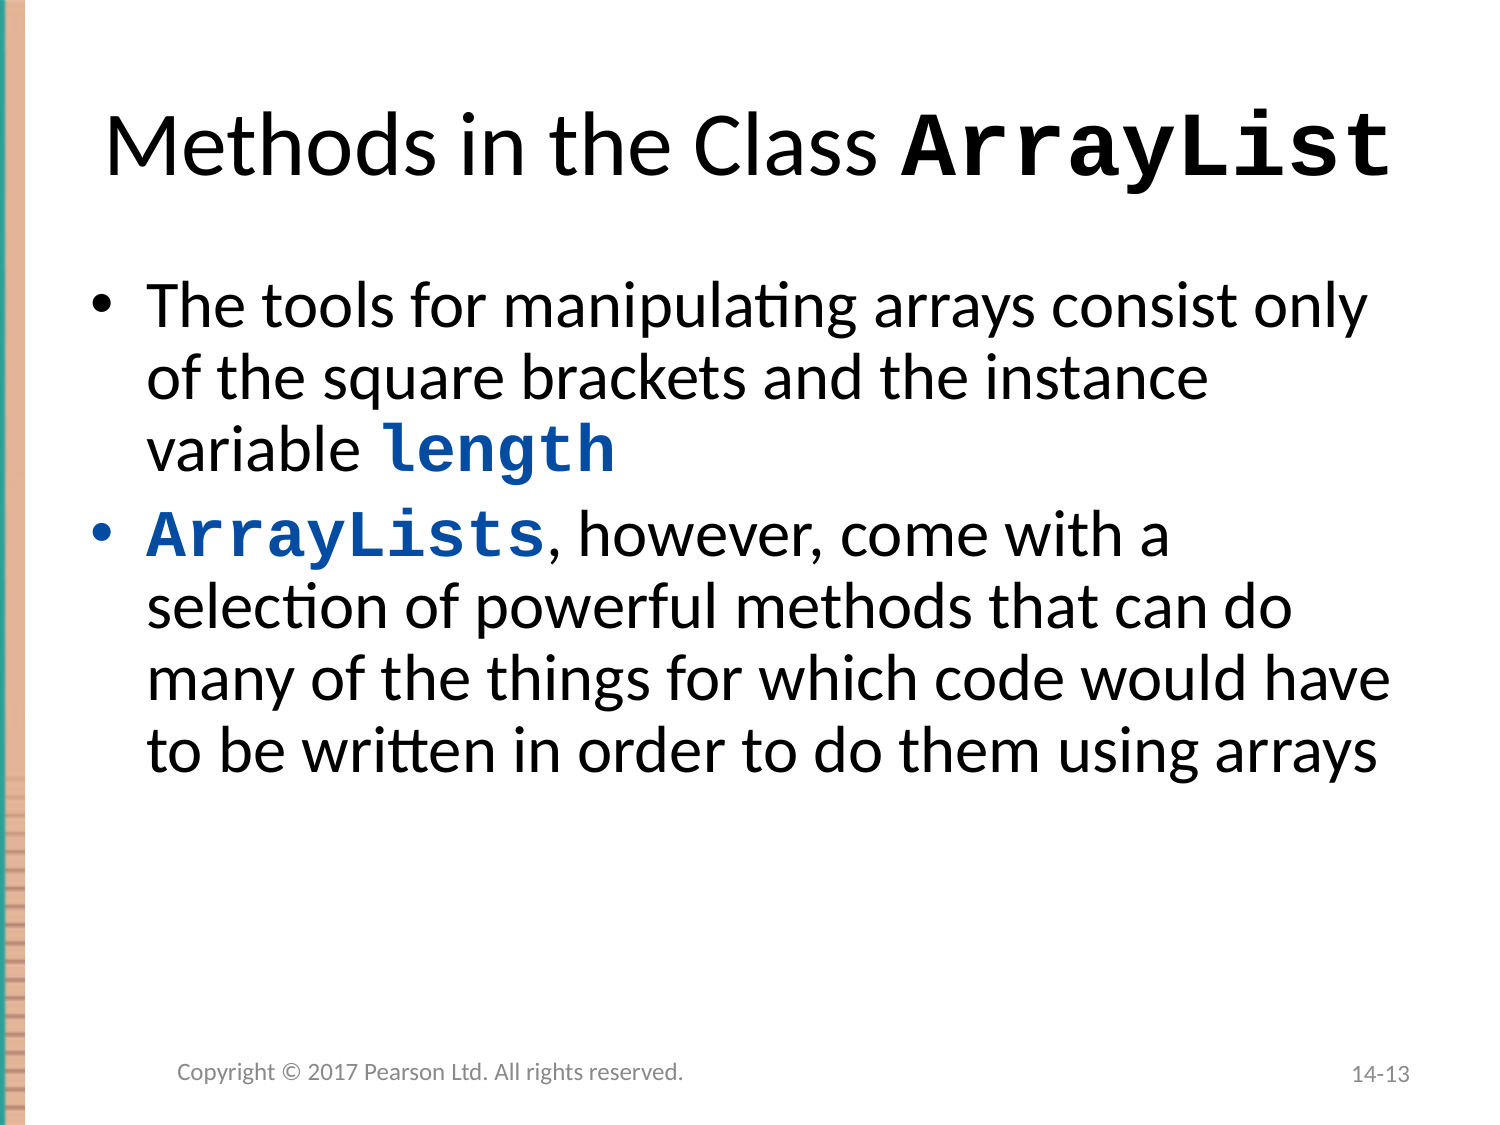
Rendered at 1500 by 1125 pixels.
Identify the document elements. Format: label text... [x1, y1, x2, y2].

list The tools for manipulating arrays consist only of the square brackets and the instance variable length ArrayLists, however, come with a selection of powerful methods that can do many of the things for which code would have to be written in order to do them using arrays [75, 262, 1425, 1005]
picture [0, 0, 25, 1125]
title Methods in the Class ArrayList [75, 45, 1425, 233]
footer Copyright © 2017 Pearson Ltd. All rights reserved. [75, 1040, 788, 1100]
slide_number 14-13 [1074, 1042, 1425, 1103]
